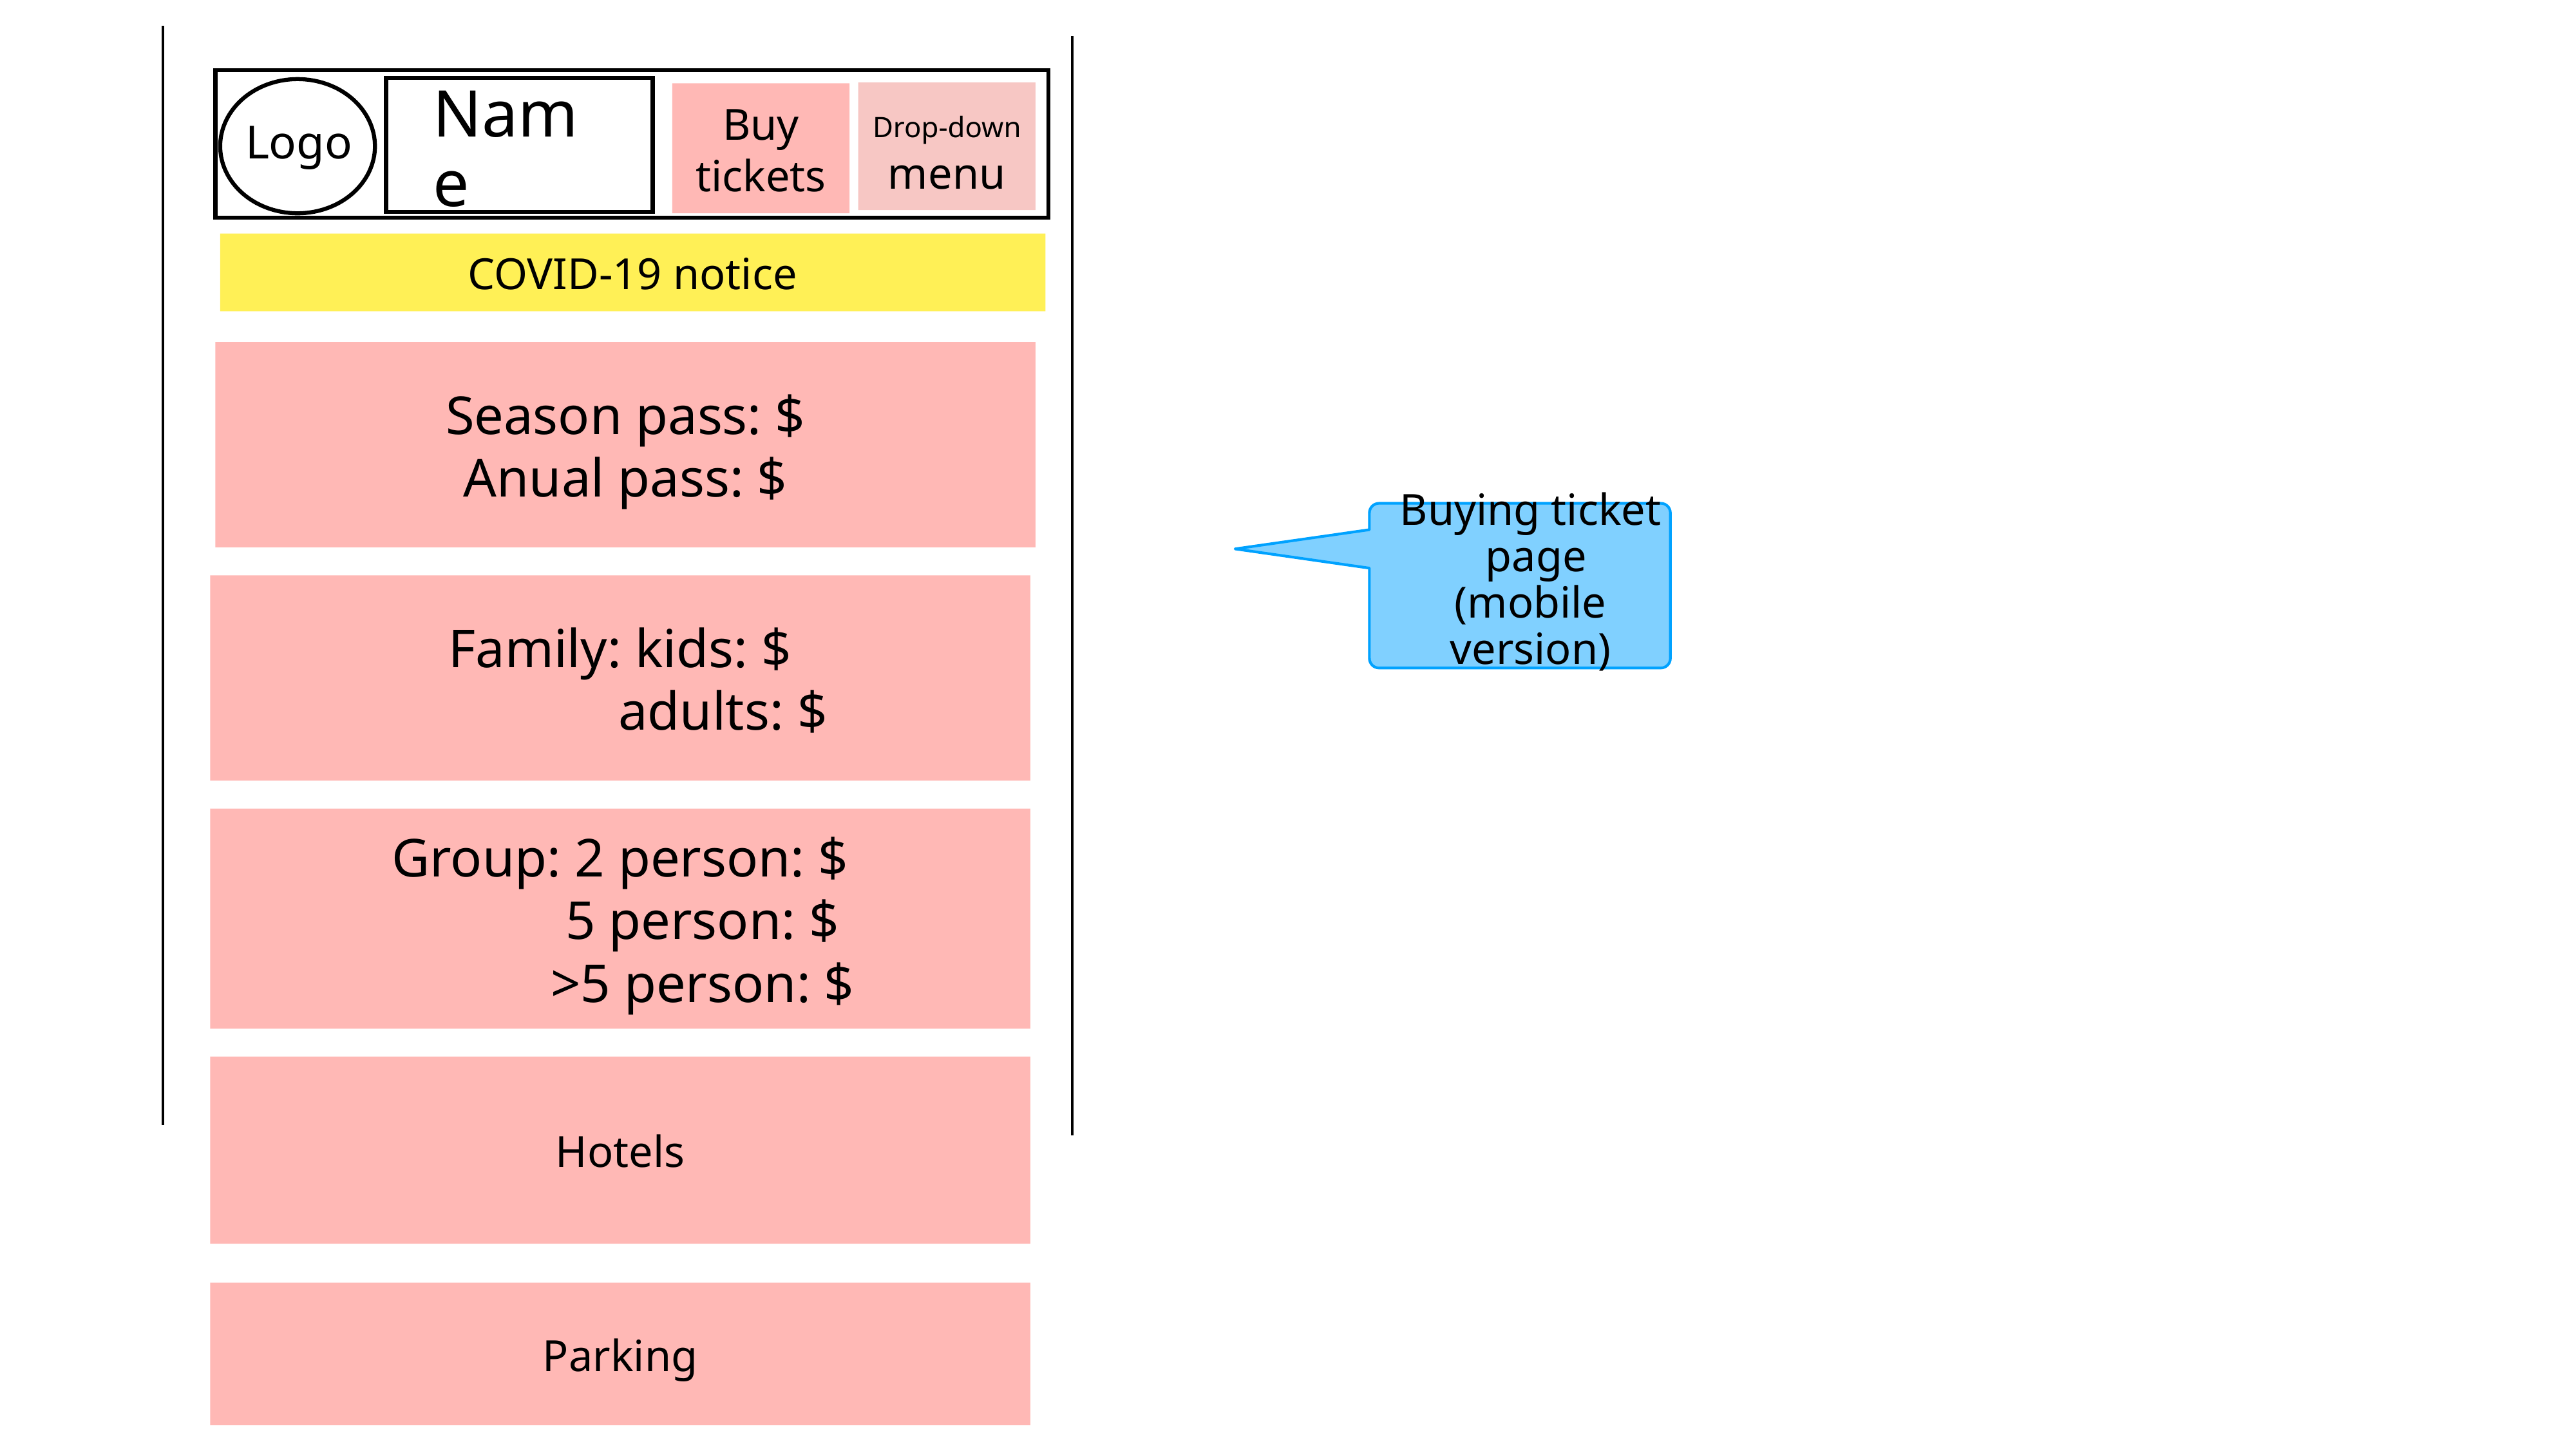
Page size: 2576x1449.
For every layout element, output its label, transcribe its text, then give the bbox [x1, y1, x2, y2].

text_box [210, 575, 1031, 781]
text_box Logo [240, 112, 386, 176]
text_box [220, 233, 1046, 312]
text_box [210, 1056, 1031, 1244]
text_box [1235, 503, 1671, 668]
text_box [210, 808, 1031, 1029]
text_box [858, 82, 1036, 211]
text_box [386, 77, 653, 213]
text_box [210, 1282, 1031, 1426]
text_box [215, 341, 1036, 548]
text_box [672, 83, 850, 214]
text_box Name [428, 108, 611, 193]
text_box [220, 79, 367, 214]
text_box [215, 70, 1049, 218]
